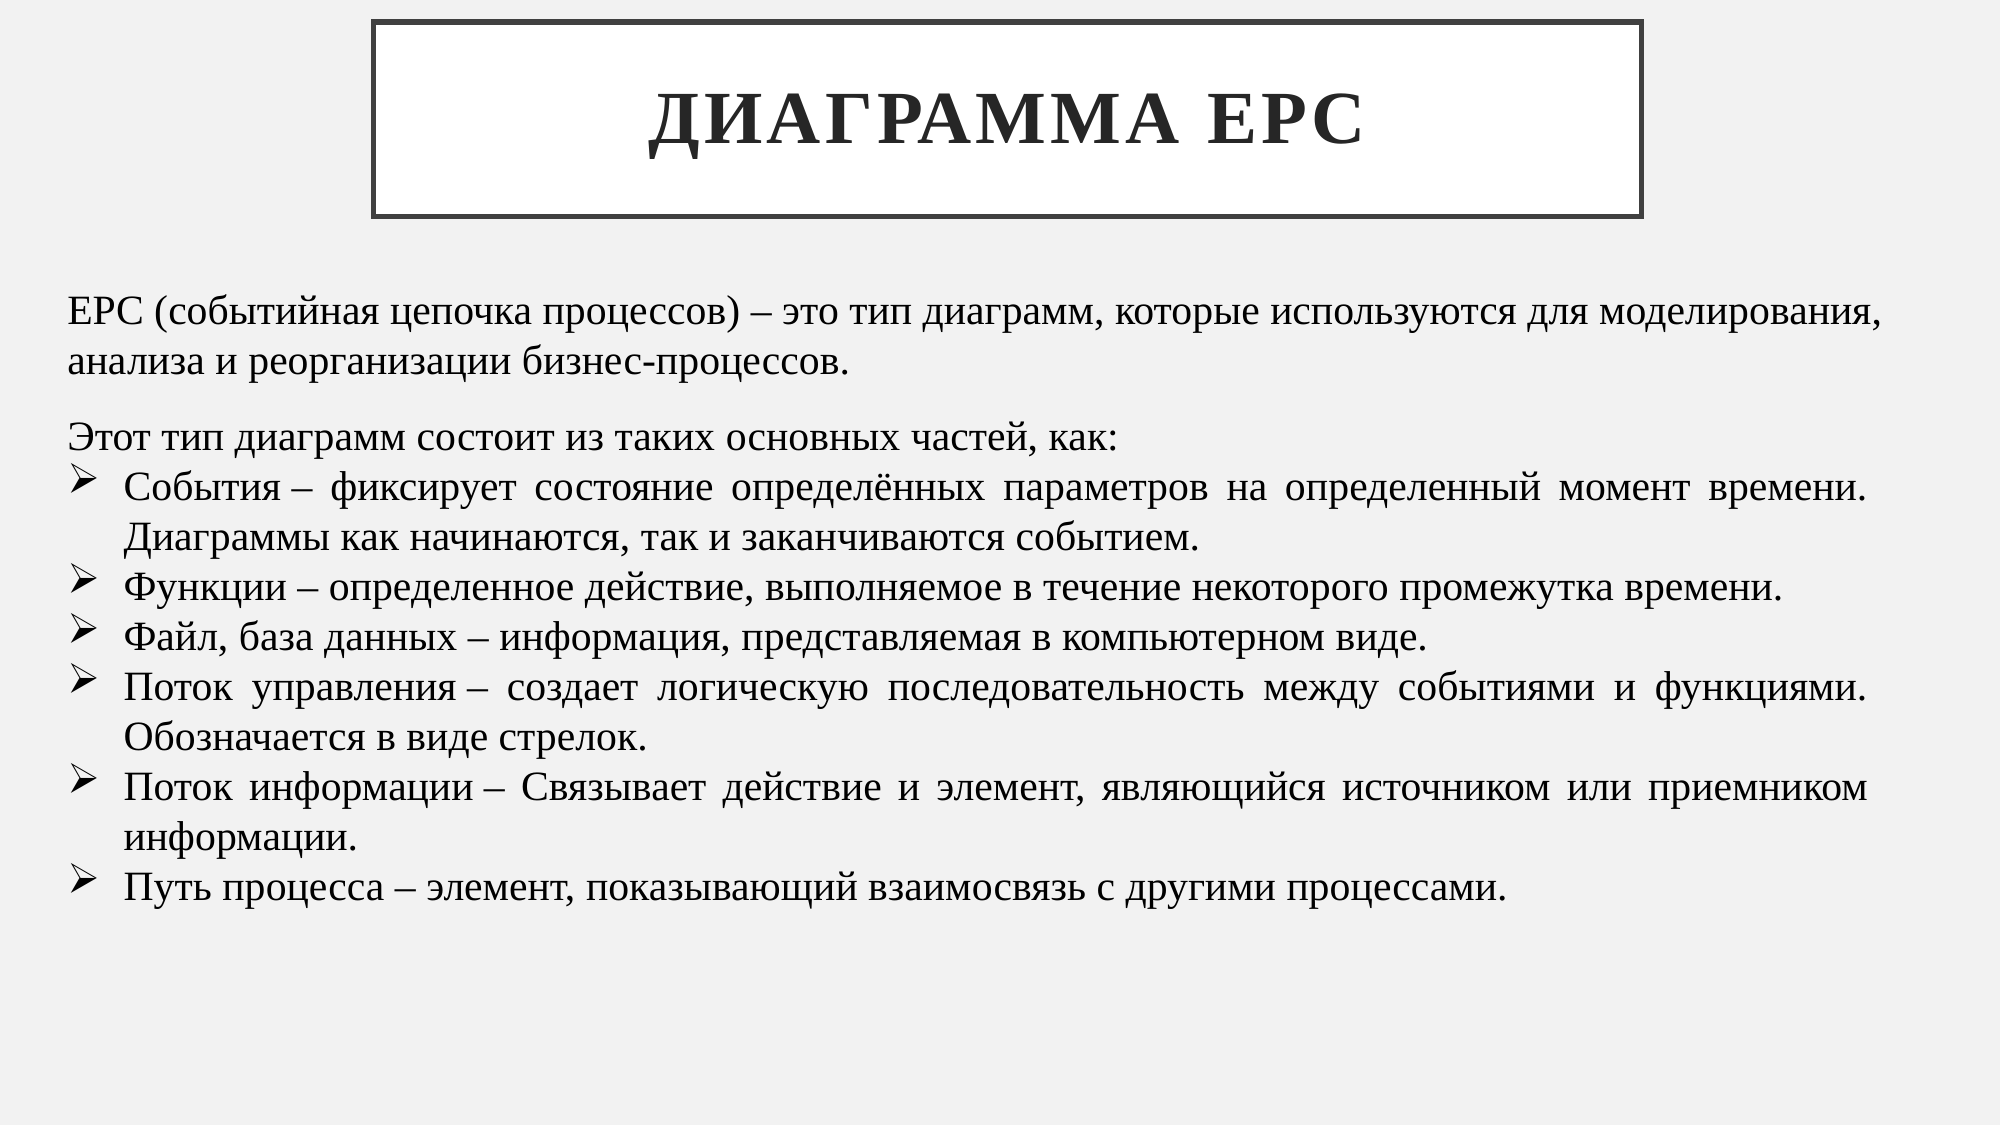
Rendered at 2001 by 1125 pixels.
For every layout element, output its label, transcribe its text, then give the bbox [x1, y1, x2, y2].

text_box Этот тип диаграмм состоит из таких основных частей, как: События – фиксирует состояние определённых параметров на определенный момент времени. Диаграммы как начинаются, так и заканчиваются событием. Функции – определенное действие, выполняемое в течение некоторого промежутка времени. Файл, база данных – информация, представляемая в компьютерном виде. Поток управления – создает логическую последовательность между событиями и функциями. Обозначается в виде стрелок. Поток информации – Связывает действие и элемент, являющийся источником или приемником информации. Путь процесса – элемент, показывающий взаимосвязь с другими процессами. [52, 401, 1884, 916]
title диаграмма EPC [371, 19, 1644, 219]
text_box EPC (событийная цепочка процессов) – это тип диаграмм, которые используются для моделирования, анализа и реорганизации бизнес-процессов. [52, 275, 1925, 390]
